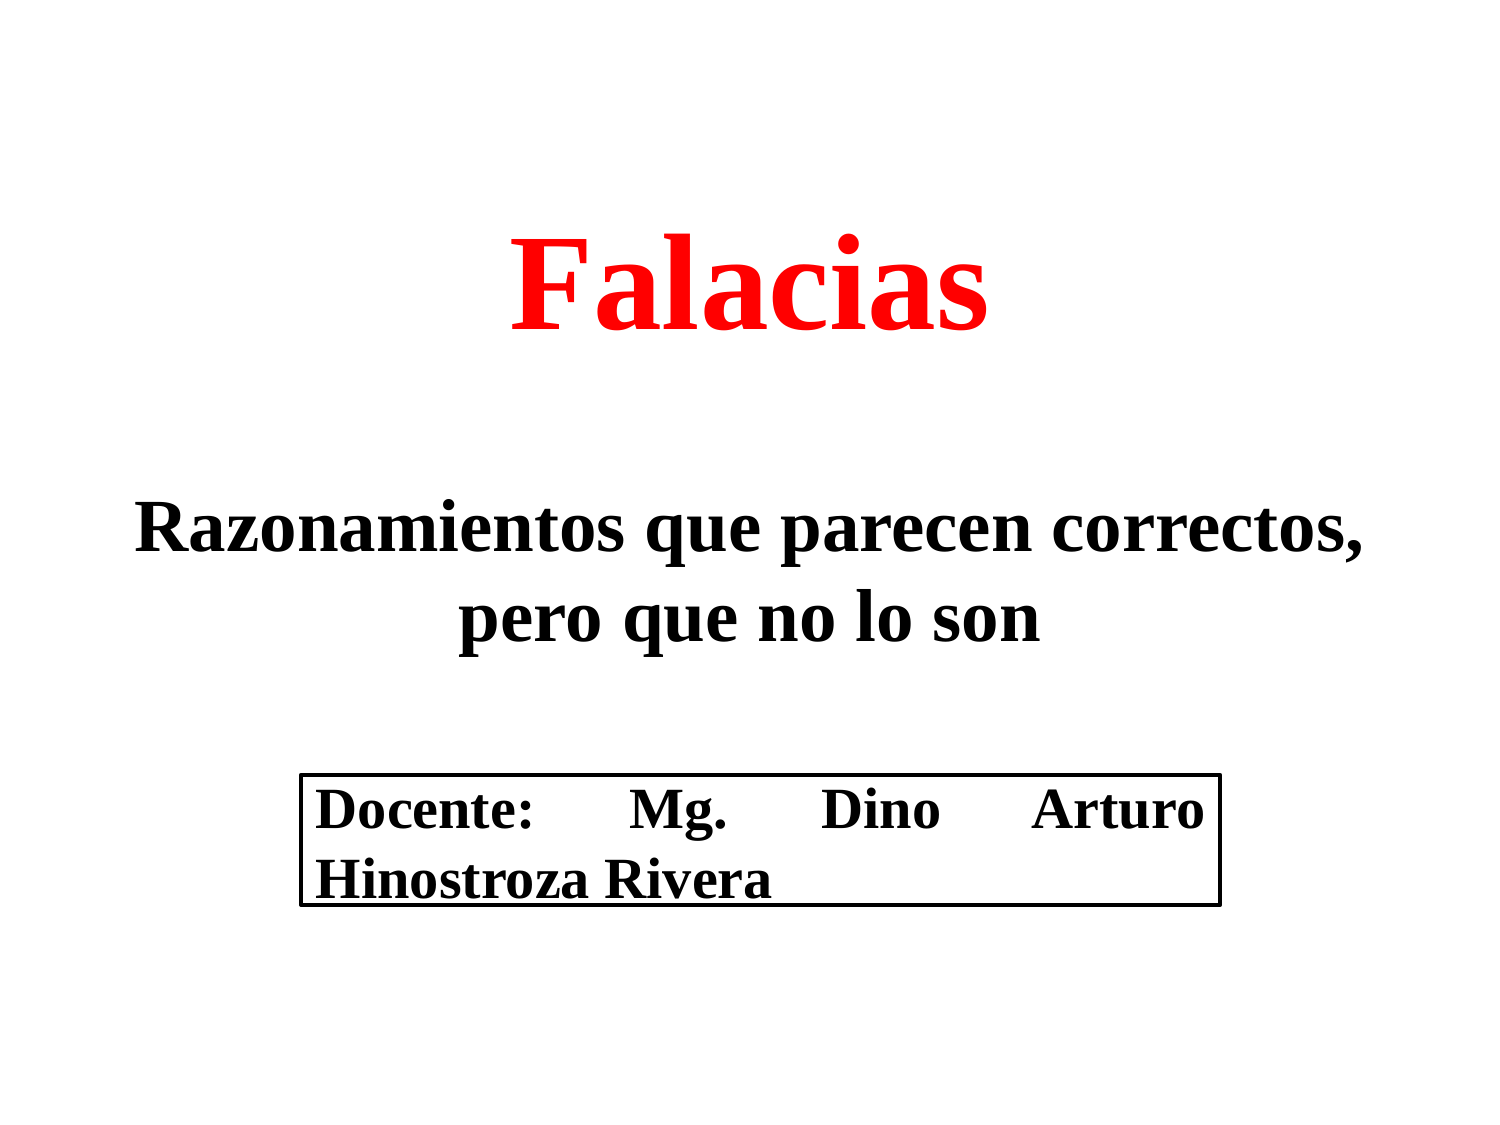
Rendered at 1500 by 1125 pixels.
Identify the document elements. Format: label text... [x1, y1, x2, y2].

text_box Docente: Mg. Dino Arturo Hinostroza Rivera [299, 773, 1222, 907]
list Falacias Razonamientos que parecen correctos, pero que no lo son [74, 184, 1426, 1006]
